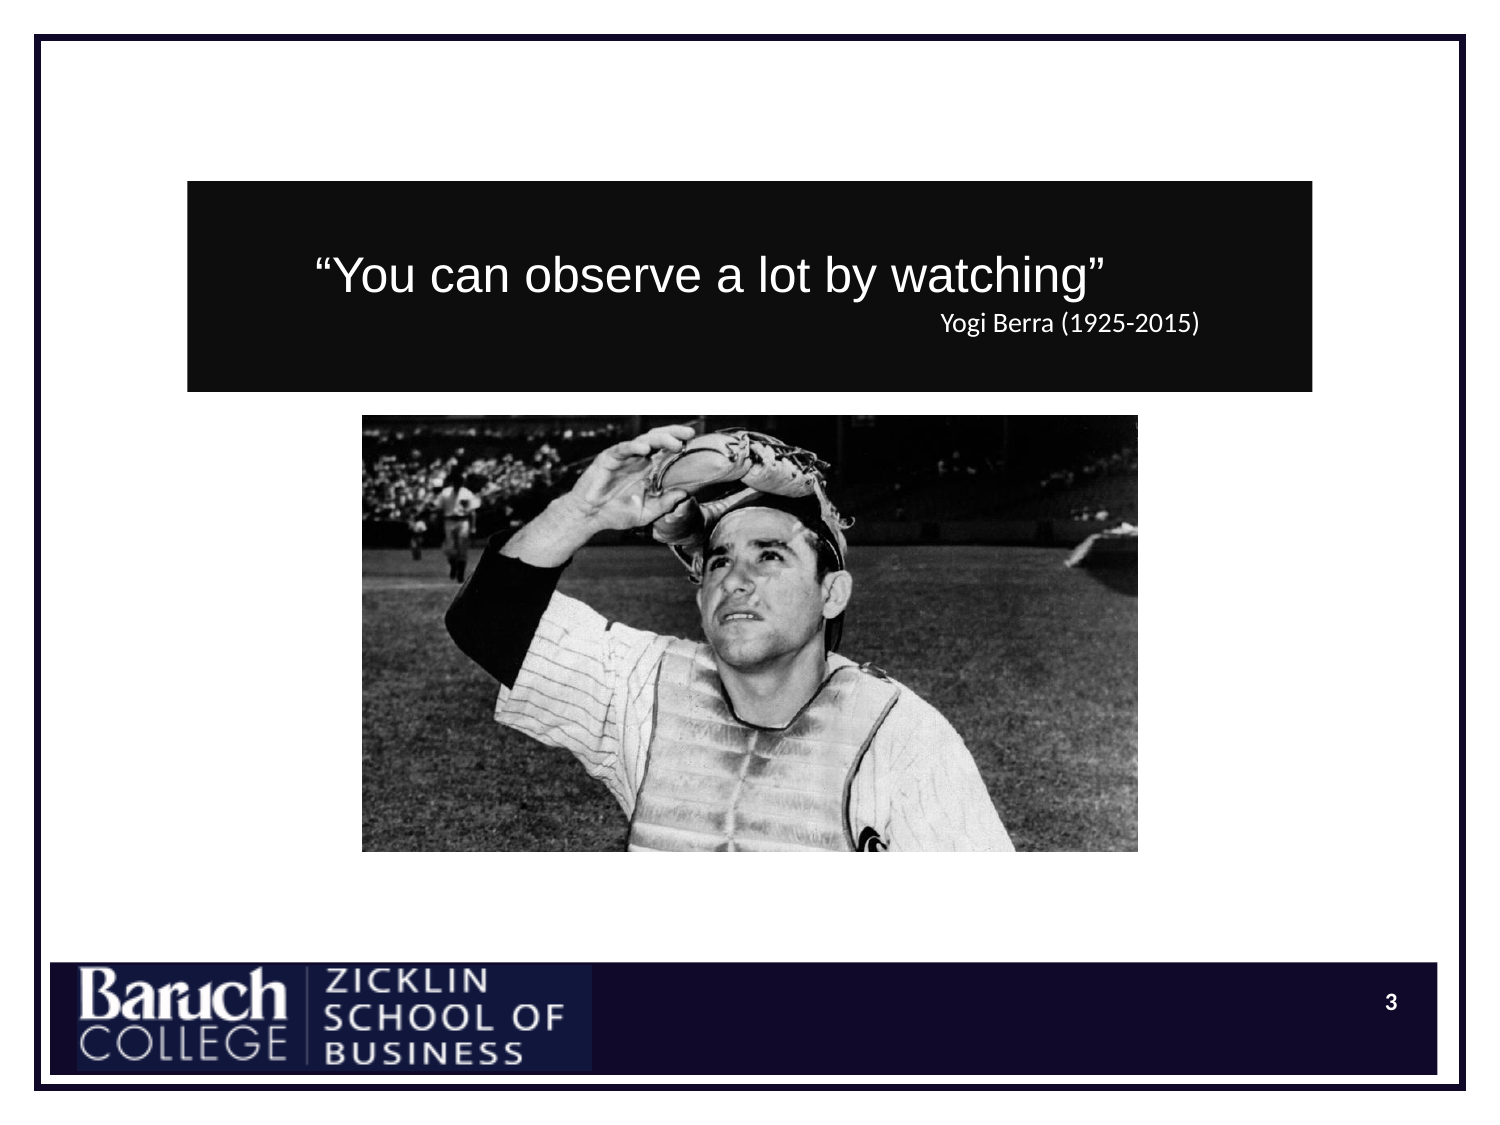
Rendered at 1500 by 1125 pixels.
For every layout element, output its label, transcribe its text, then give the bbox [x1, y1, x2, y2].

text_box [185, 179, 1314, 394]
picture [362, 415, 1138, 852]
text_box “You can observe a lot by watching” [300, 234, 1159, 310]
text_box Yogi Berra (1925-2015) [925, 297, 1250, 346]
picture [77, 965, 592, 1071]
slide_number 3 [1087, 924, 1413, 1075]
